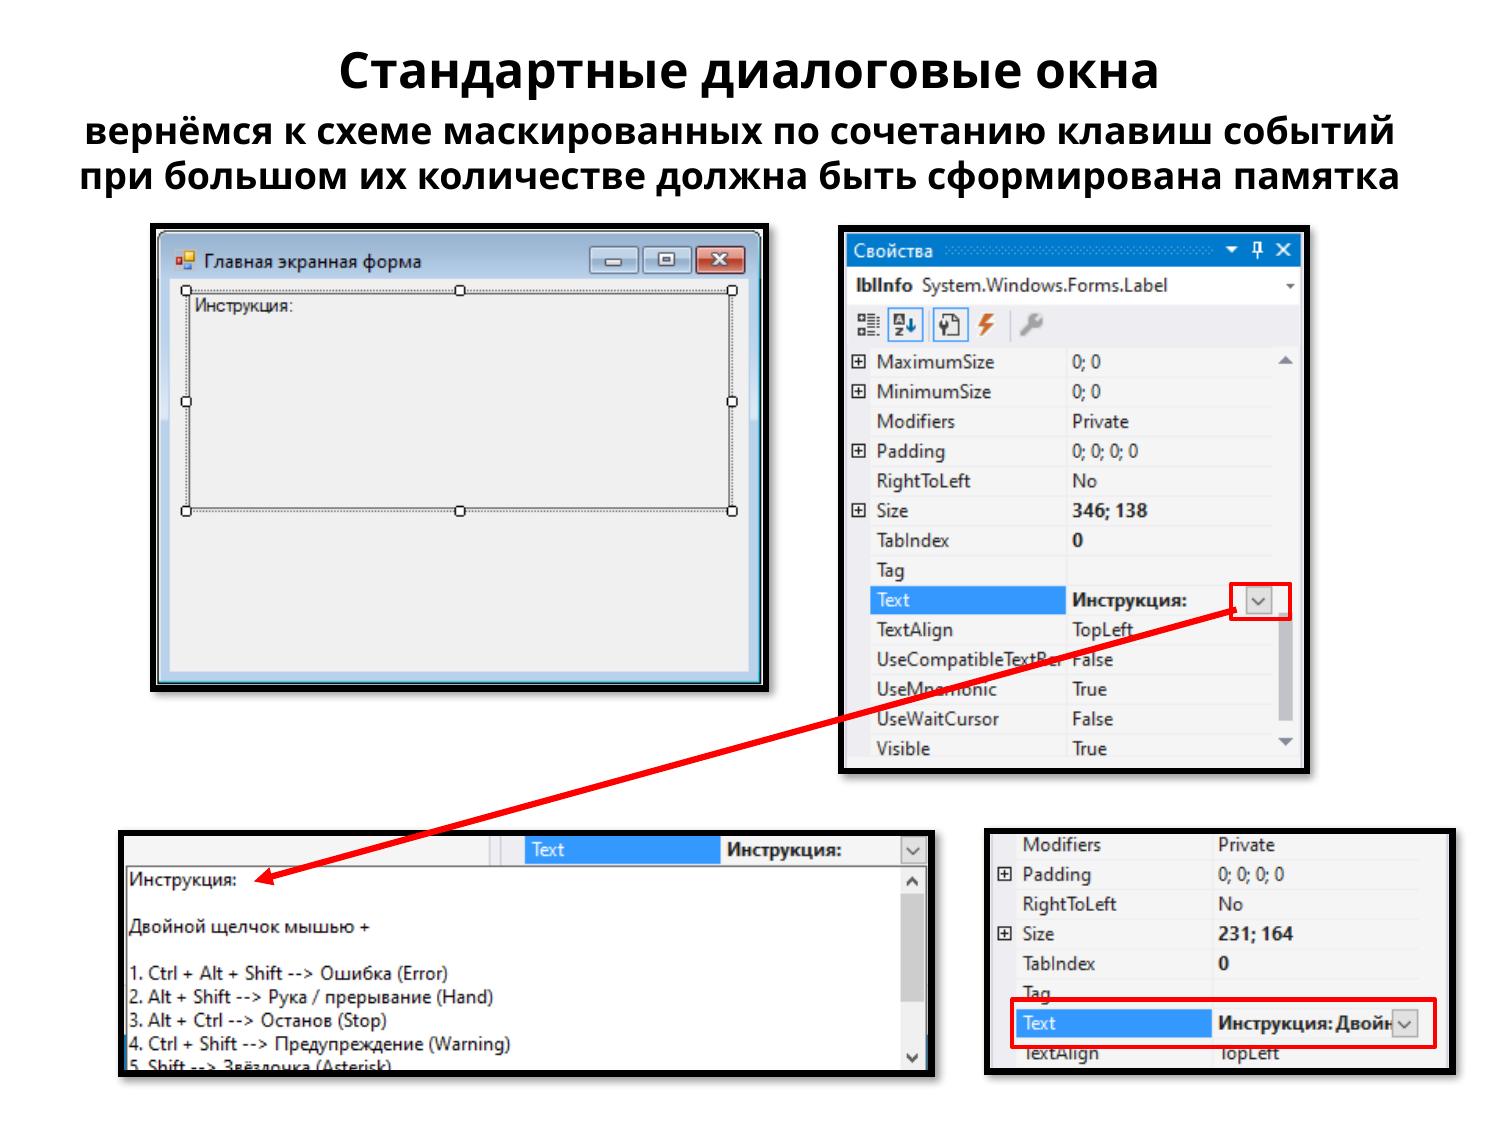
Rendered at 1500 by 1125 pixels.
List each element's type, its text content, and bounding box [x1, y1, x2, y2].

picture [989, 833, 1450, 1069]
picture [844, 231, 1304, 768]
picture [123, 835, 929, 1071]
text_box Стандартные диалоговые окна [17, 30, 1483, 106]
text_box вернёмся к схеме маскированных по сочетанию клавиш событий при большом их количестве должна быть сформирована памятка [31, 100, 1450, 205]
picture [156, 229, 763, 686]
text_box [253, 609, 1237, 882]
